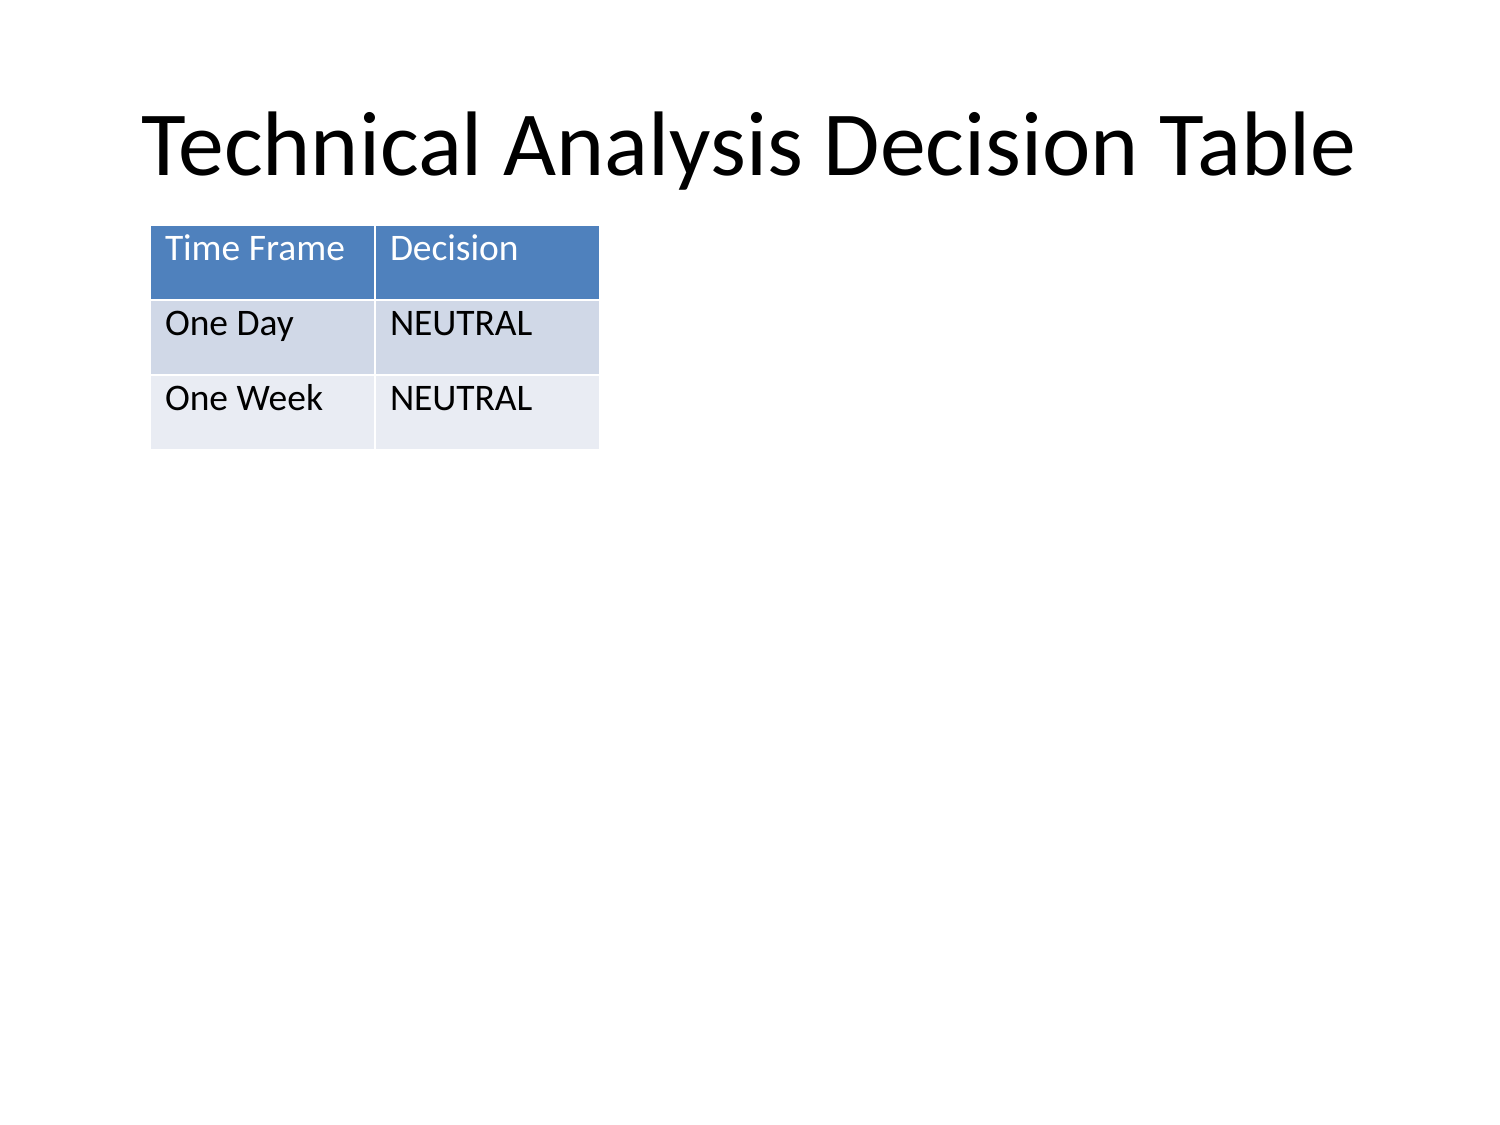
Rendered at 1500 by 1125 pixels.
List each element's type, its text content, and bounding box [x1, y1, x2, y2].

table_header Decision [376, 226, 599, 299]
table_cell NEUTRAL [376, 301, 599, 374]
table_cell NEUTRAL [376, 376, 599, 449]
table_cell One Week [151, 376, 374, 449]
title Technical Analysis Decision Table [75, 45, 1425, 233]
table_header Time Frame [151, 226, 374, 299]
table_cell One Day [151, 301, 374, 374]
